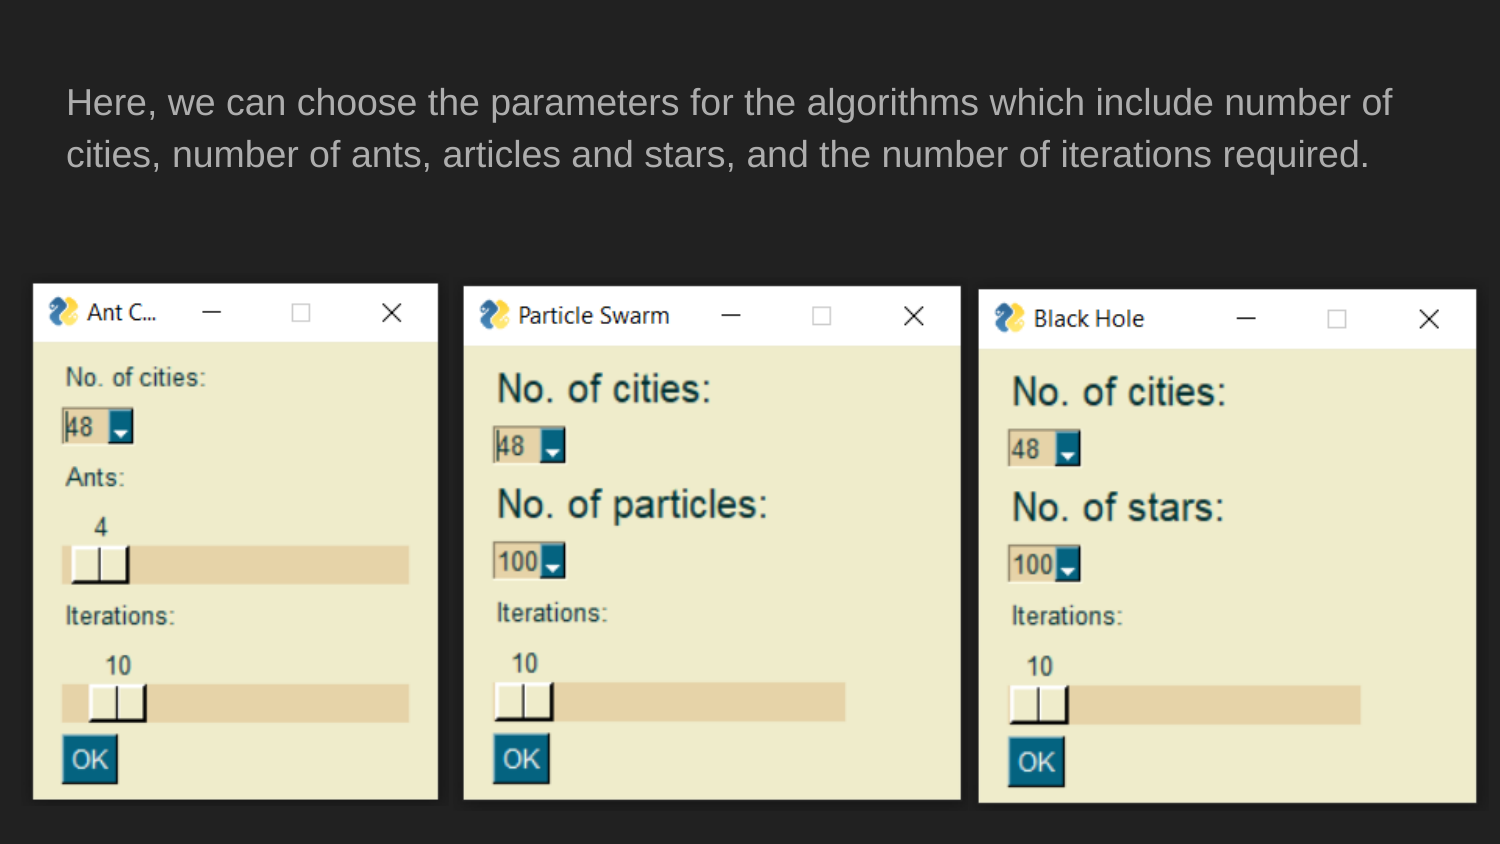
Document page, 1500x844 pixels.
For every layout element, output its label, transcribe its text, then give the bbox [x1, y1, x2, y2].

list Here, we can choose the parameters for the algorithms which include number of cities, number of ants, articles and stars, and the number of iterations required. [51, 56, 1449, 235]
picture [452, 277, 1490, 811]
picture [20, 272, 449, 807]
